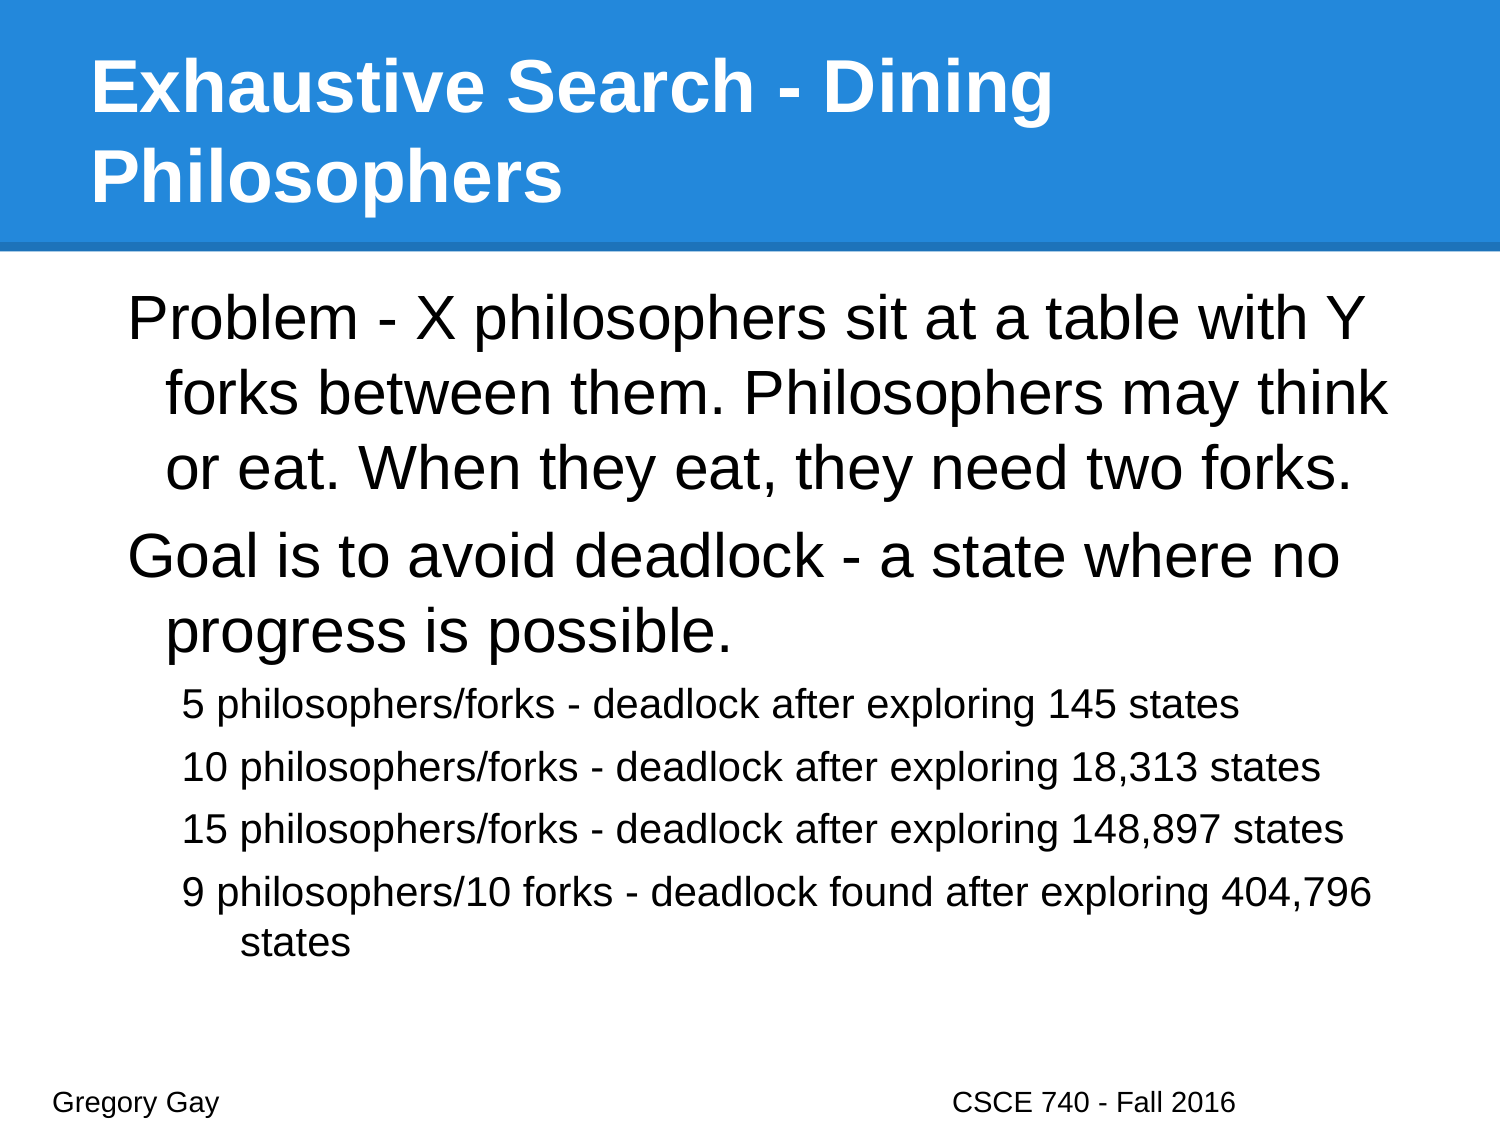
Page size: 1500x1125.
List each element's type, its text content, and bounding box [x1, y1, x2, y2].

list Problem - X philosophers sit at a table with Y forks between them. Philosophers may think or eat. When they eat, they need two forks. Goal is to avoid deadlock - a state where no progress is possible. 5 philosophers/forks - deadlock after exploring 145 states 10 philosophers/forks - deadlock after exploring 18,313 states 15 philosophers/forks - deadlock after exploring 148,897 states 9 philosophers/10 forks - deadlock found after exploring 404,796 states [75, 262, 1425, 1068]
text_box Gregory Gay CSCE 740 - Fall 2016 32 [37, 1068, 1463, 1114]
title Exhaustive Search - Dining Philosophers [75, 45, 1425, 233]
